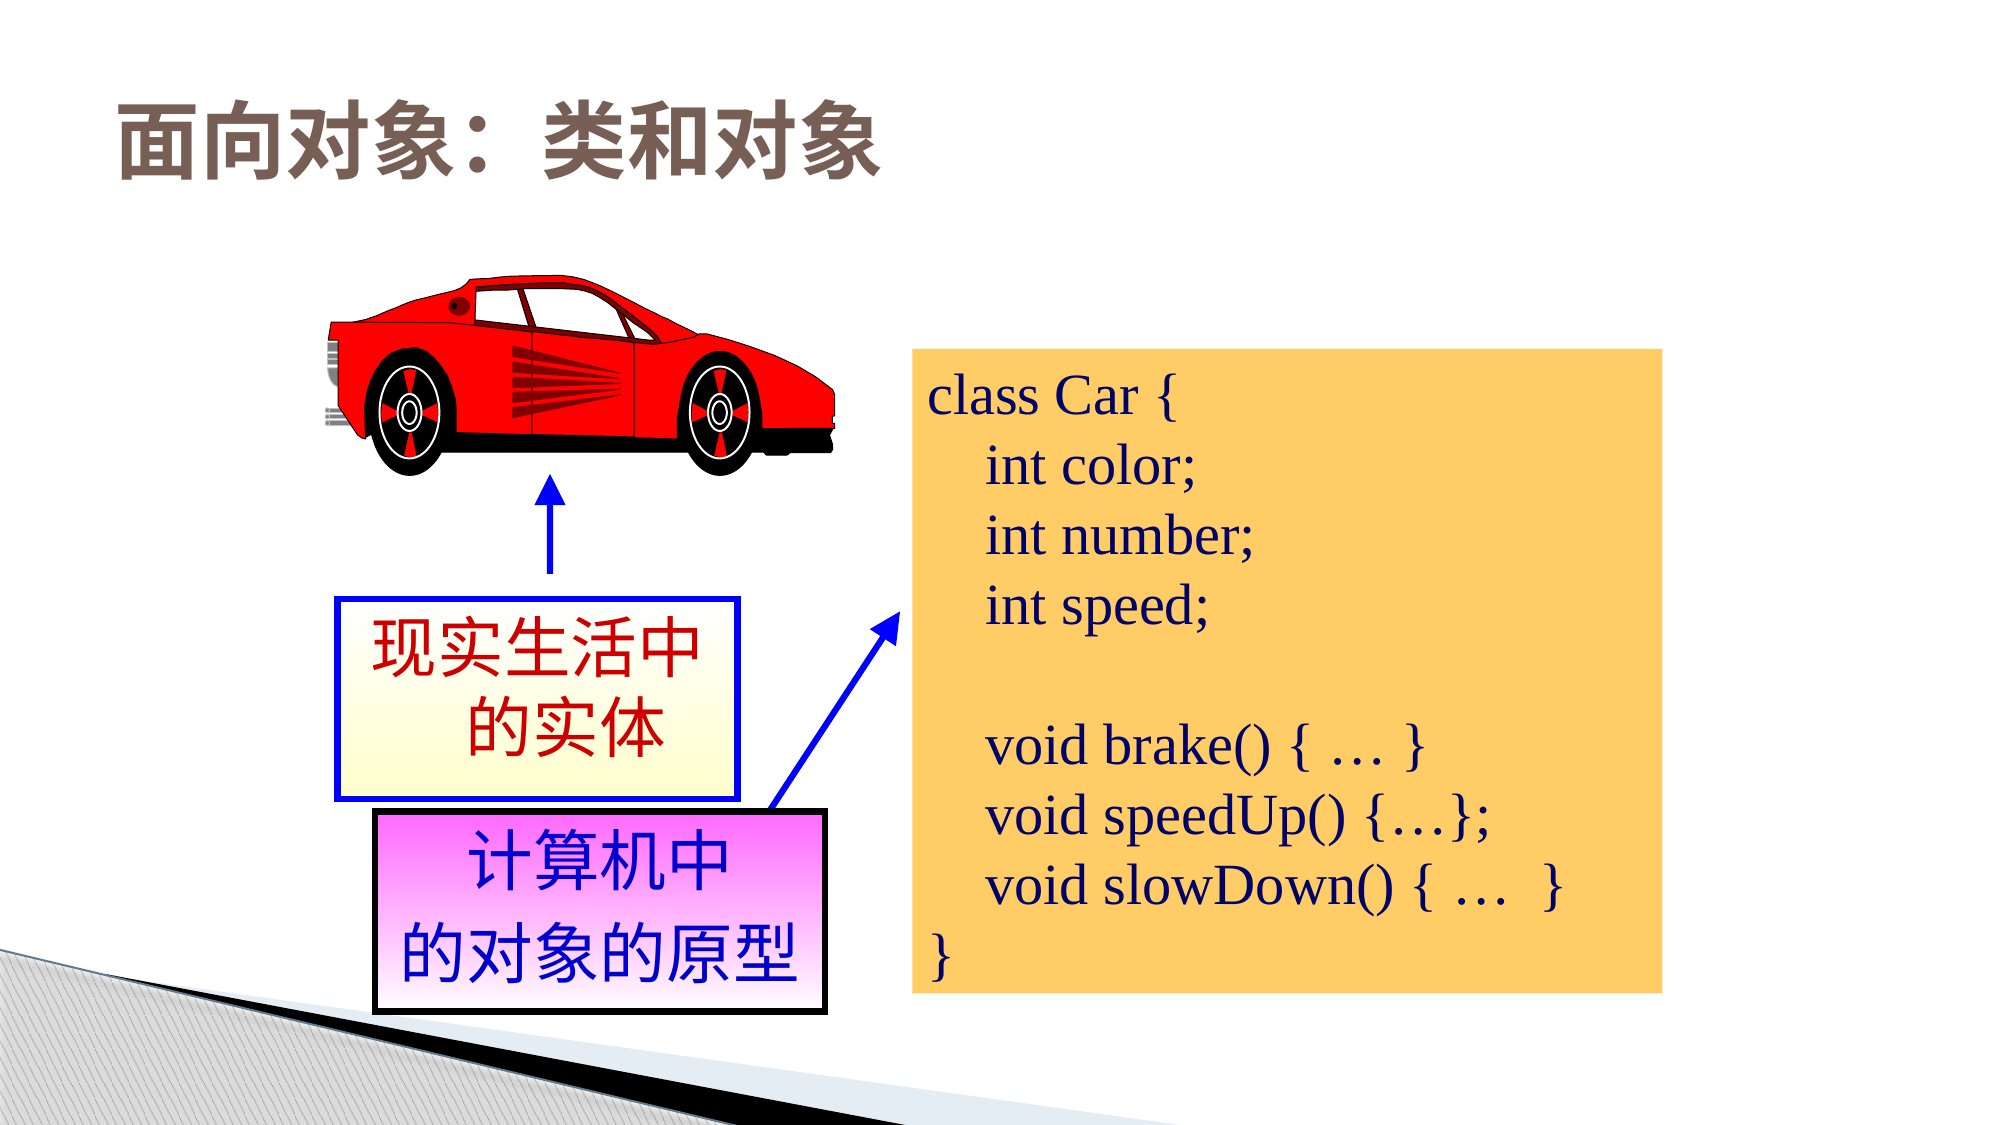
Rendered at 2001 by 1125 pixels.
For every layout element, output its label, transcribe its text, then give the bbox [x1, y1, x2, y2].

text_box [337, 473, 738, 800]
text_box class Car { int color; int number; int speed; void brake() { … } void speedUp() {…}; void slowDown() { … } } [912, 348, 1663, 994]
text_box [374, 611, 901, 1012]
title 面向对象：类和对象 [99, 45, 1900, 233]
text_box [324, 273, 838, 477]
